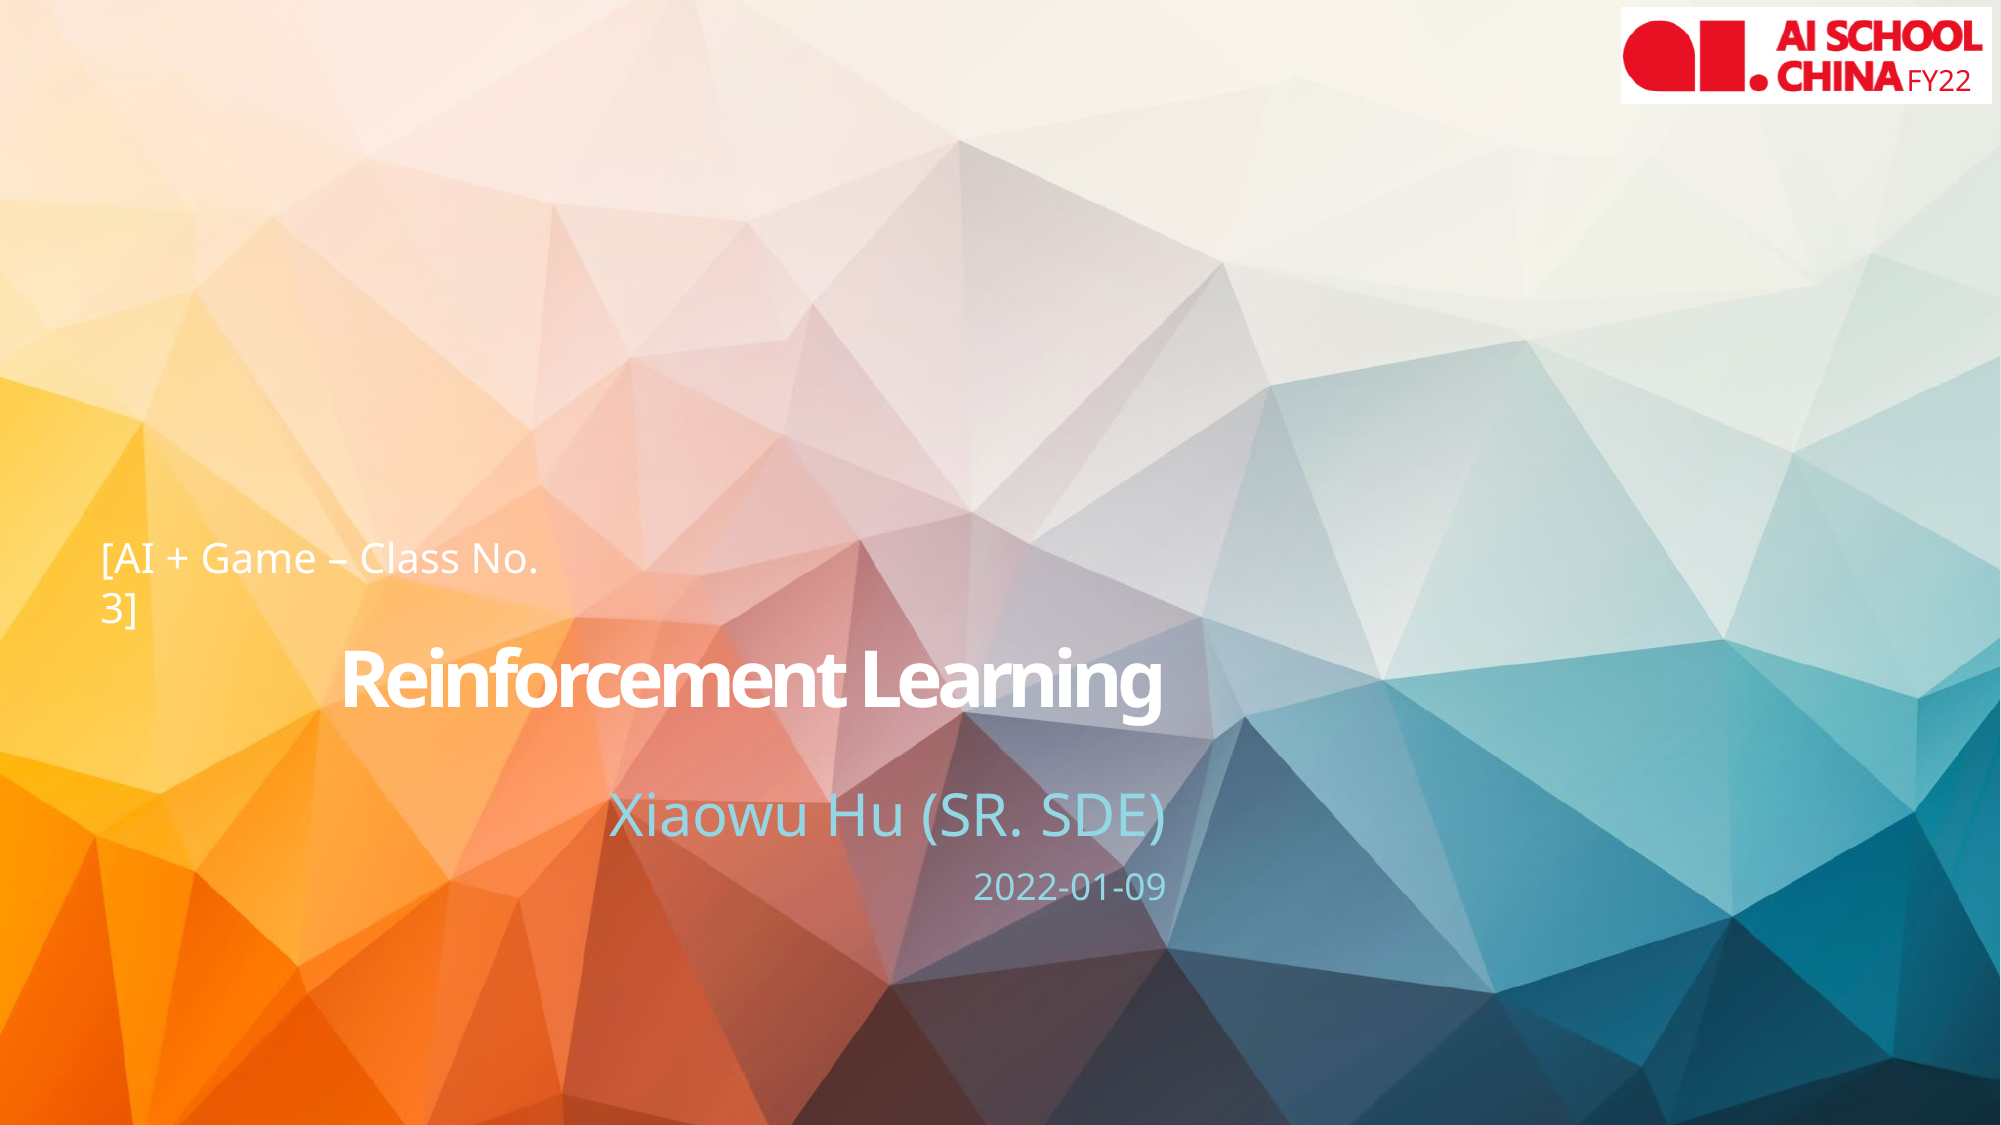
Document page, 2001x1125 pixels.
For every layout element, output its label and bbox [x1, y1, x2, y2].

picture [0, 0, 2001, 1125]
text_box [1621, 7, 2000, 106]
